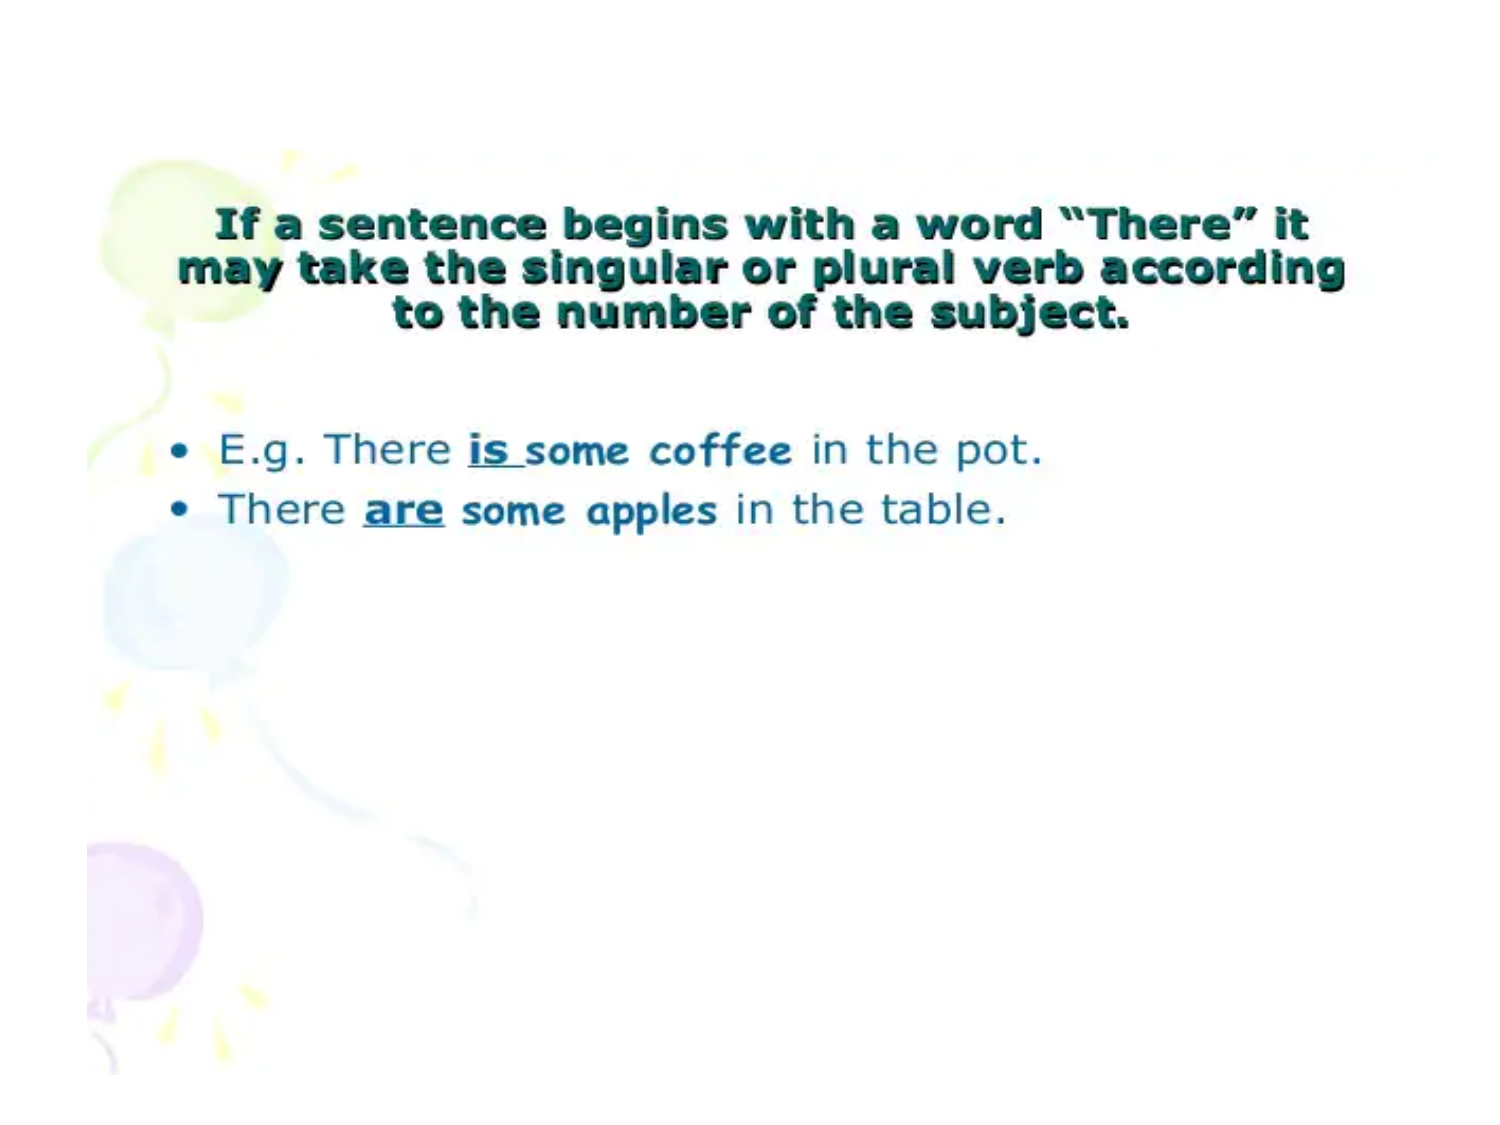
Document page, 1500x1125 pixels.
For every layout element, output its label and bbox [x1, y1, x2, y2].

picture [87, 149, 1438, 1076]
